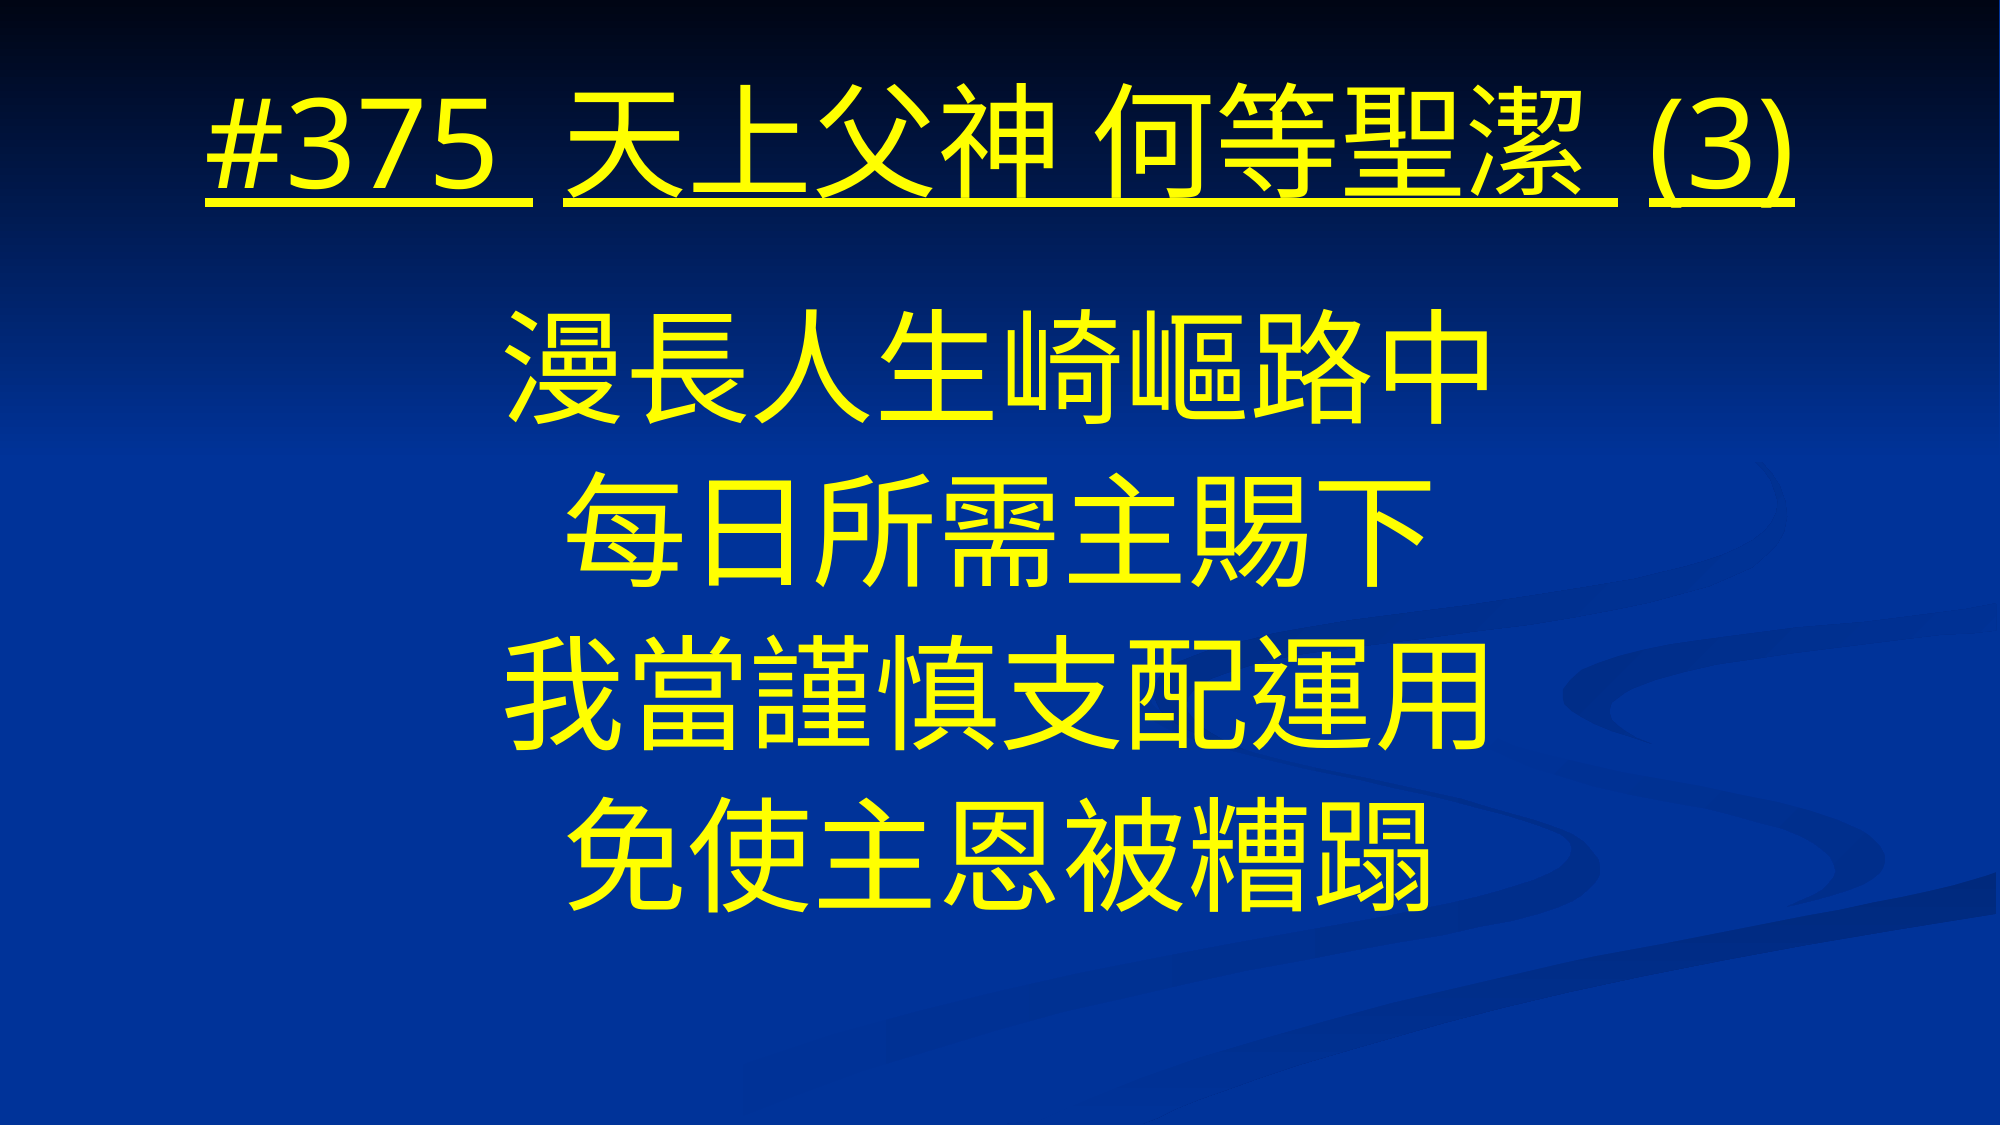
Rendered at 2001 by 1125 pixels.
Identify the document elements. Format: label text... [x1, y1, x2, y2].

list 漫長人生崎嶇路中 每日所需主賜下 我當謹慎支配運用 免使主恩被糟蹋 [54, 282, 1945, 1025]
title #375 天上父神 何等聖潔 (3) [99, 45, 1900, 233]
